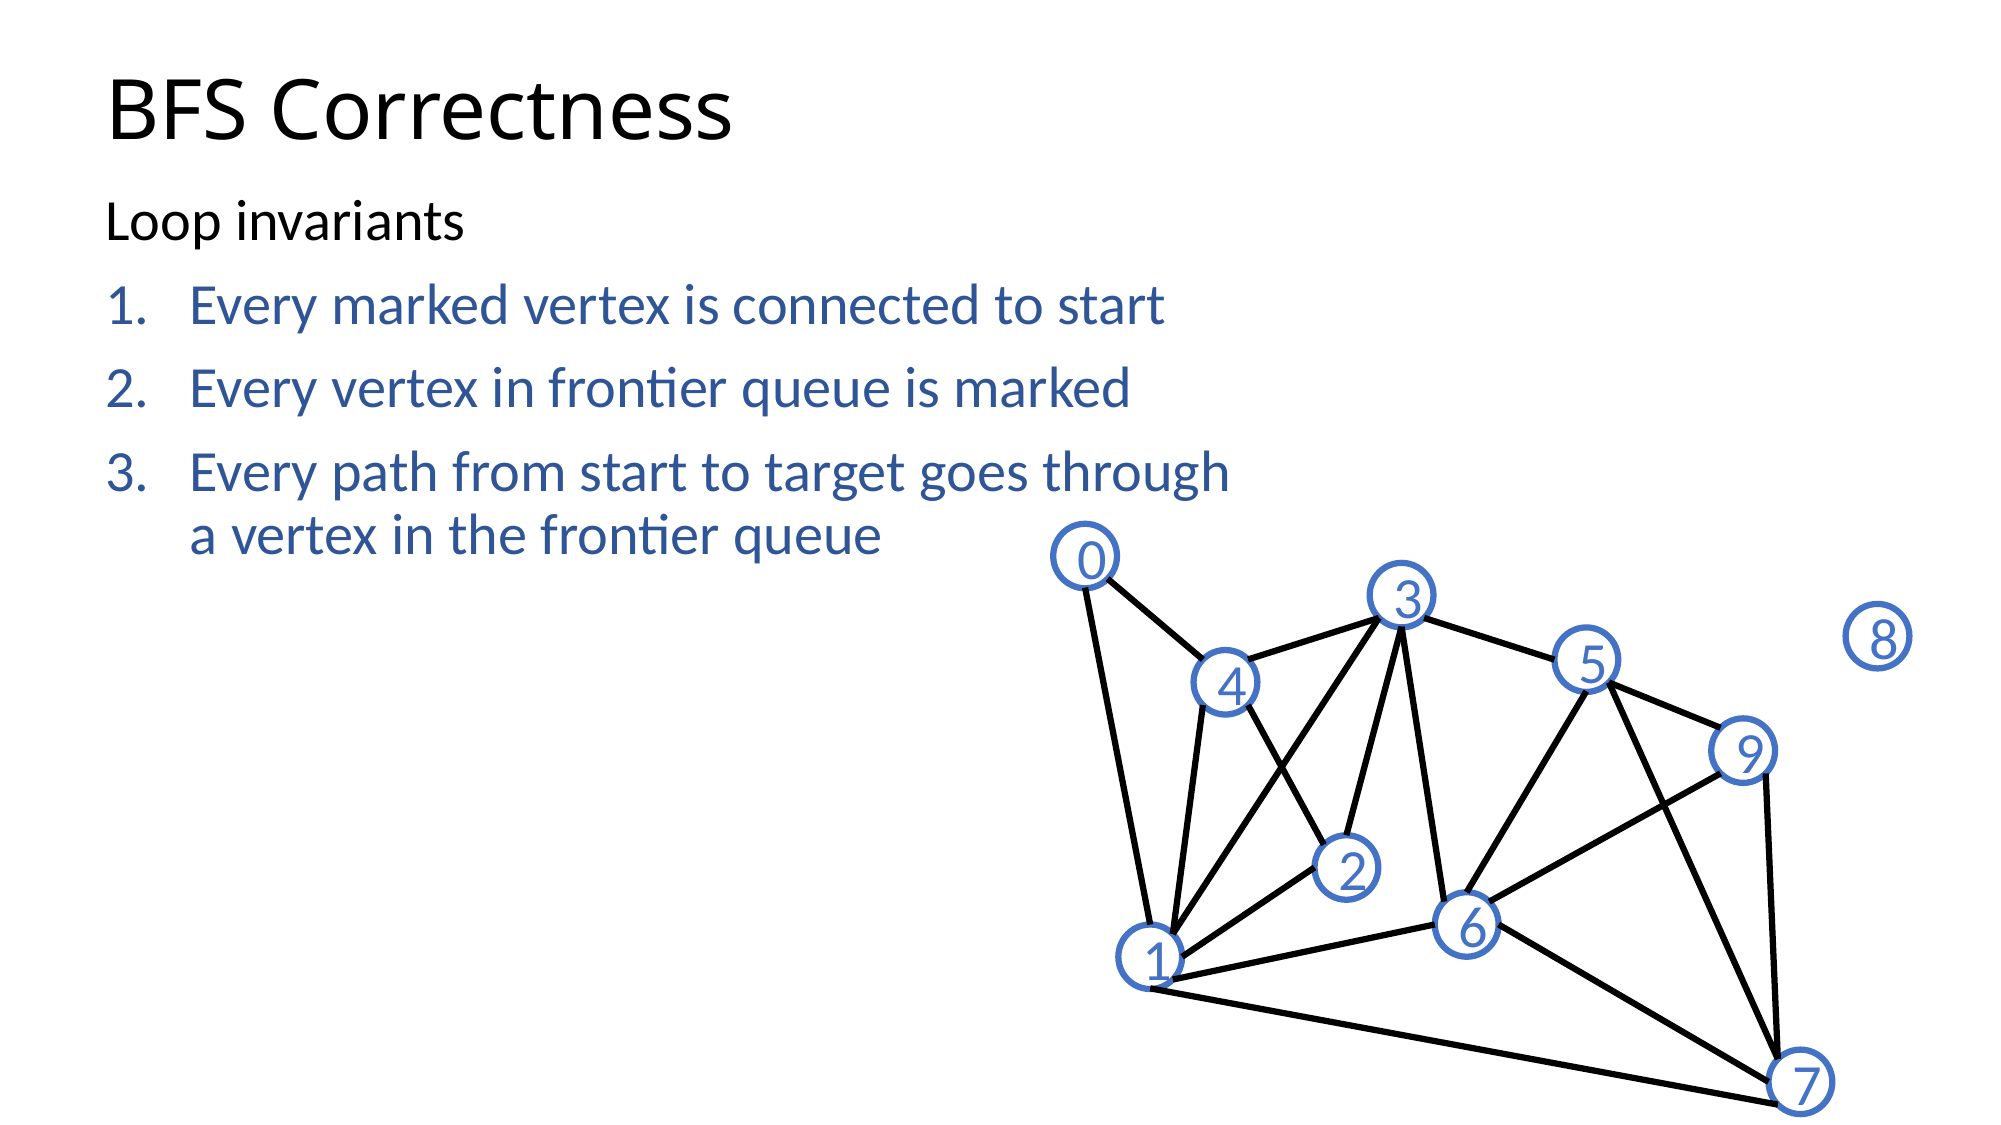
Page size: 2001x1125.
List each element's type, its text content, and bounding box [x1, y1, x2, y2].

title BFS Correctness [90, 60, 1816, 164]
list Loop invariants Every marked vertex is connected to start Every vertex in frontier queue is marked Every path from start to target goes through a vertex in the frontier queue [90, 182, 1268, 829]
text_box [1053, 523, 1910, 1114]
